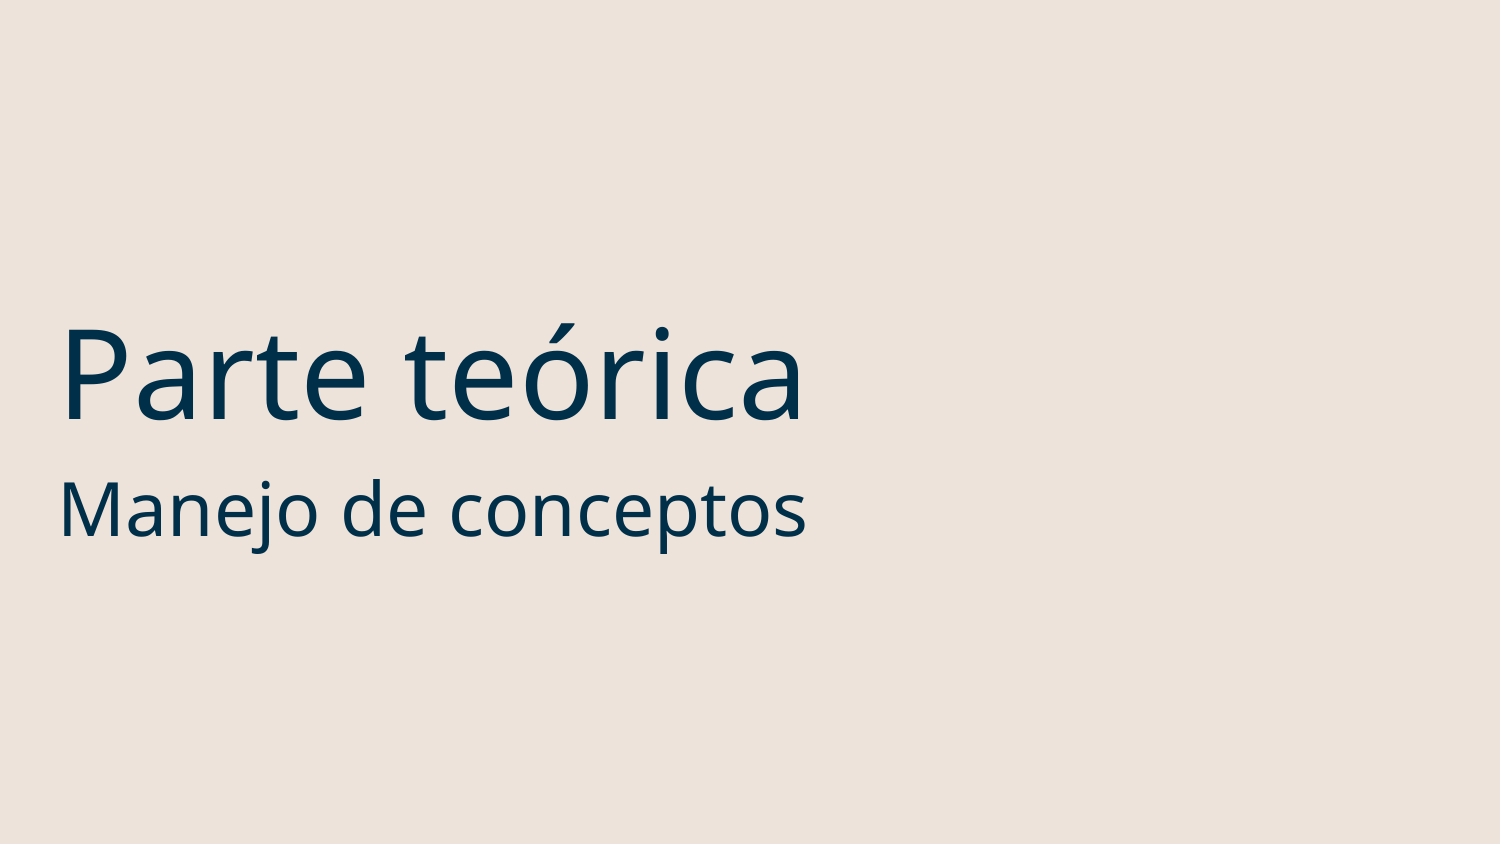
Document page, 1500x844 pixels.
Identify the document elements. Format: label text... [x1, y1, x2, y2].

title Parte teórica Manejo de conceptos [42, 130, 1068, 713]
